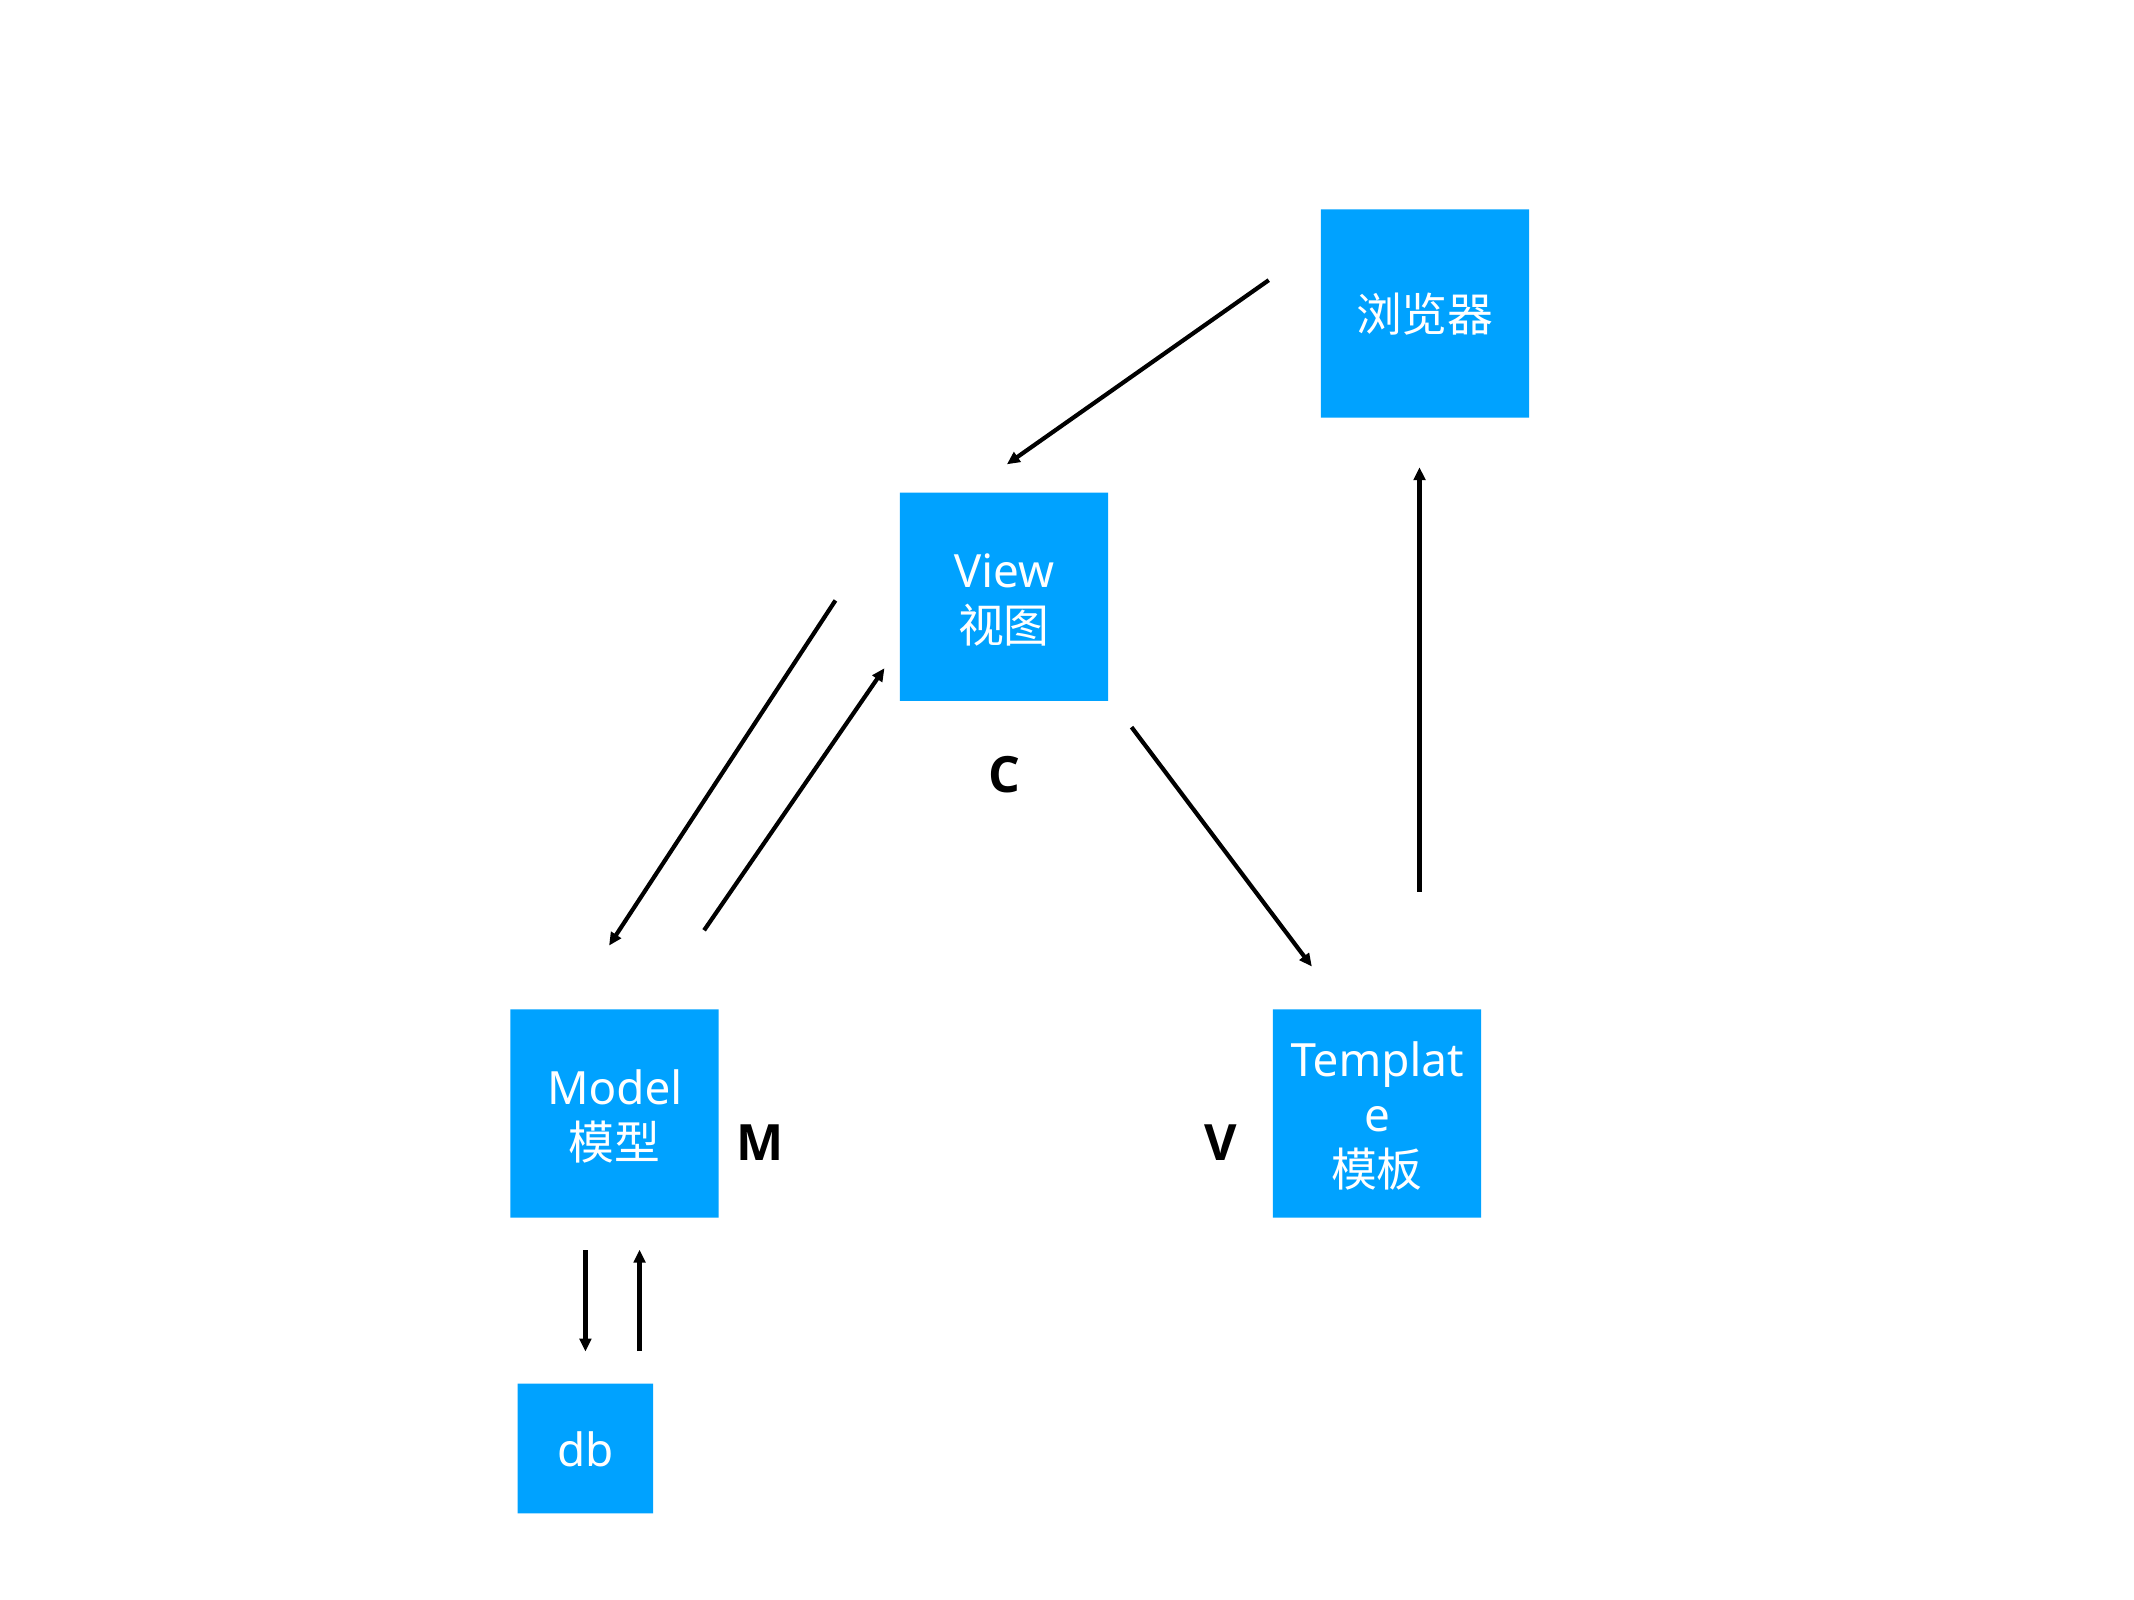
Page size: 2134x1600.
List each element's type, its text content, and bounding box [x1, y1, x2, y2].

text_box [609, 600, 836, 946]
text_box 浏览器 [1320, 209, 1530, 418]
text_box db [517, 1383, 654, 1514]
text_box View 视图 [899, 492, 1109, 701]
text_box [1007, 280, 1269, 465]
text_box [1131, 727, 1312, 967]
text_box M [728, 1102, 793, 1179]
text_box V [1196, 1102, 1246, 1179]
text_box C [979, 734, 1029, 811]
text_box Template 模板 [1272, 1009, 1482, 1218]
text_box [1413, 467, 1426, 892]
text_box [633, 1250, 646, 1352]
text_box [704, 668, 885, 931]
text_box [579, 1250, 592, 1352]
text_box Model 模型 [510, 1009, 719, 1218]
